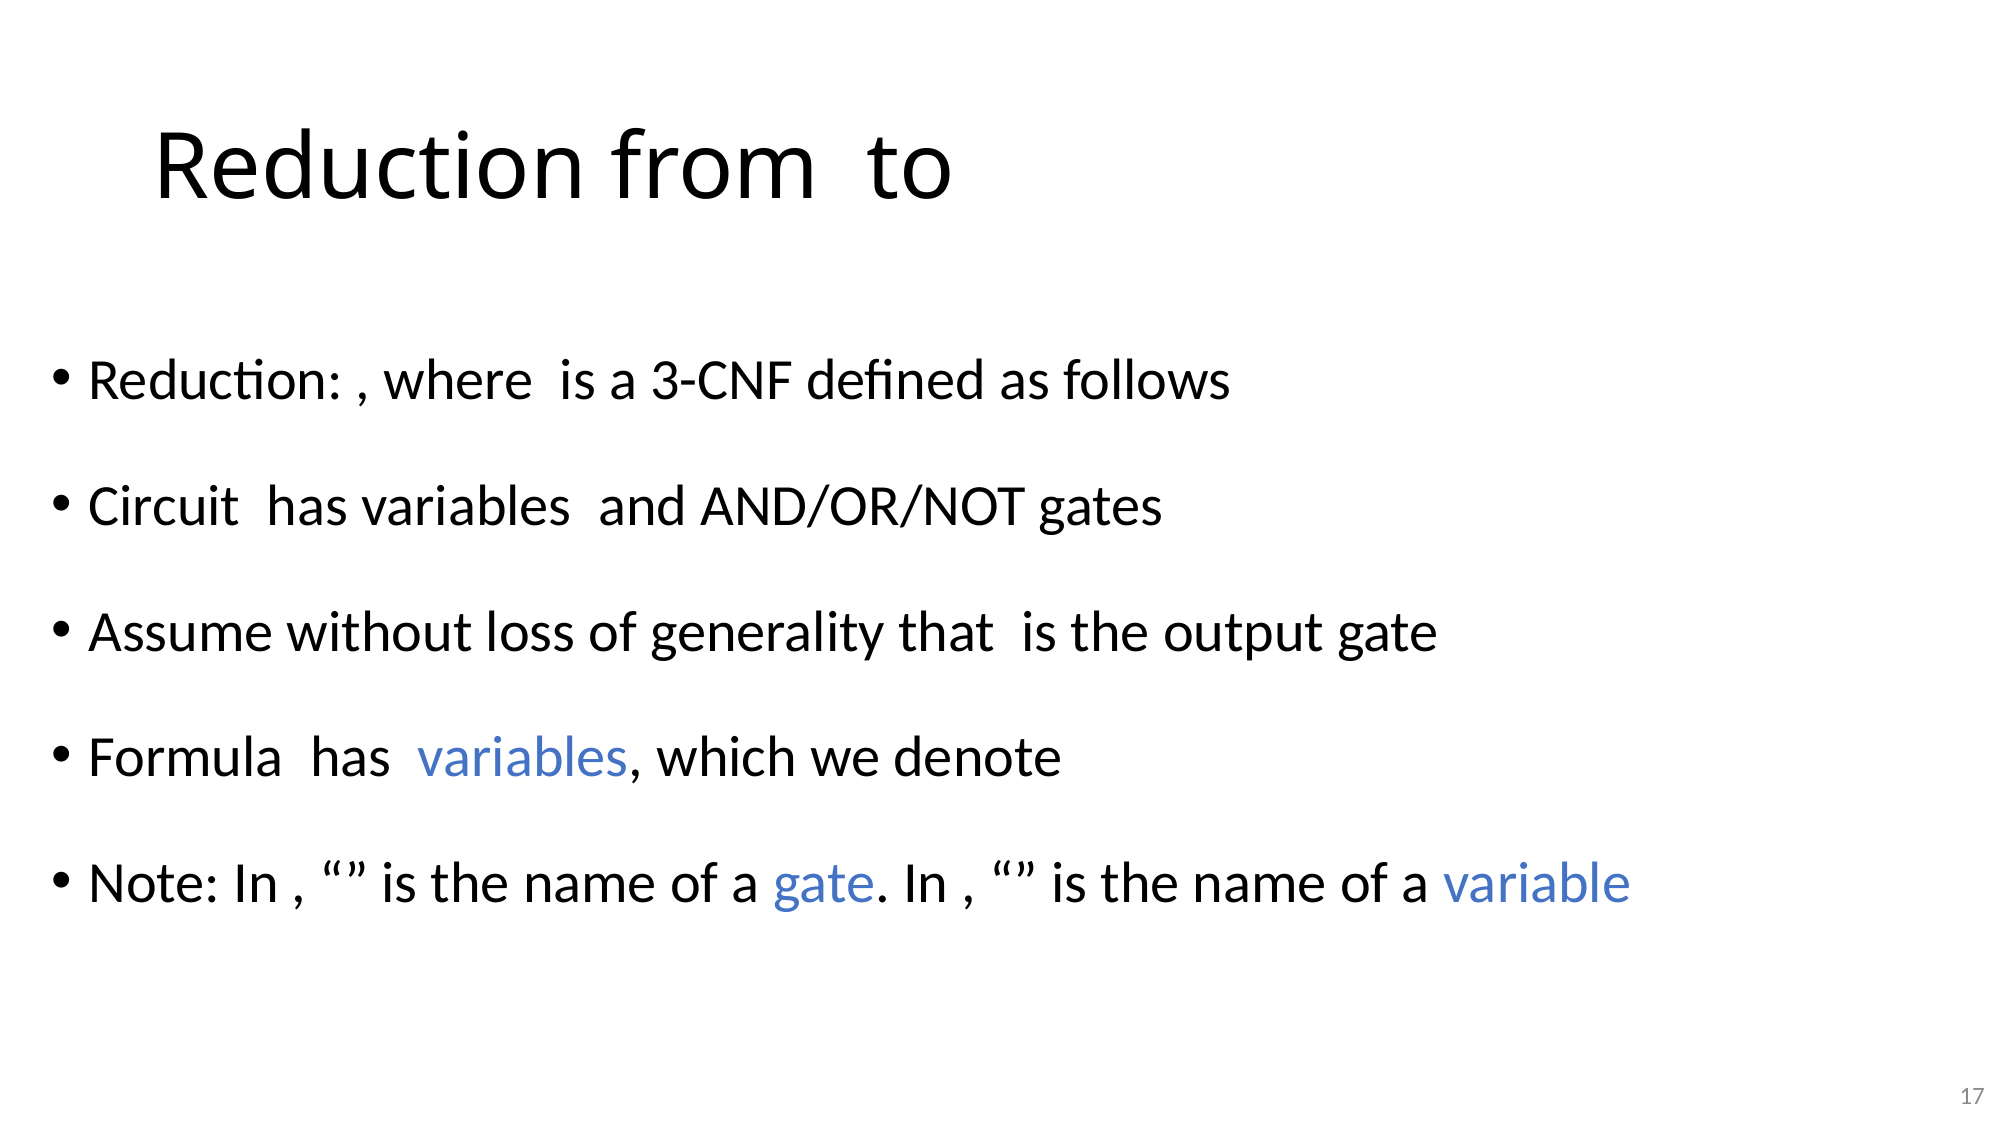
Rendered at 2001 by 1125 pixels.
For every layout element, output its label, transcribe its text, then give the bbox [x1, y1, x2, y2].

slide_number 17 [1550, 1064, 2000, 1125]
